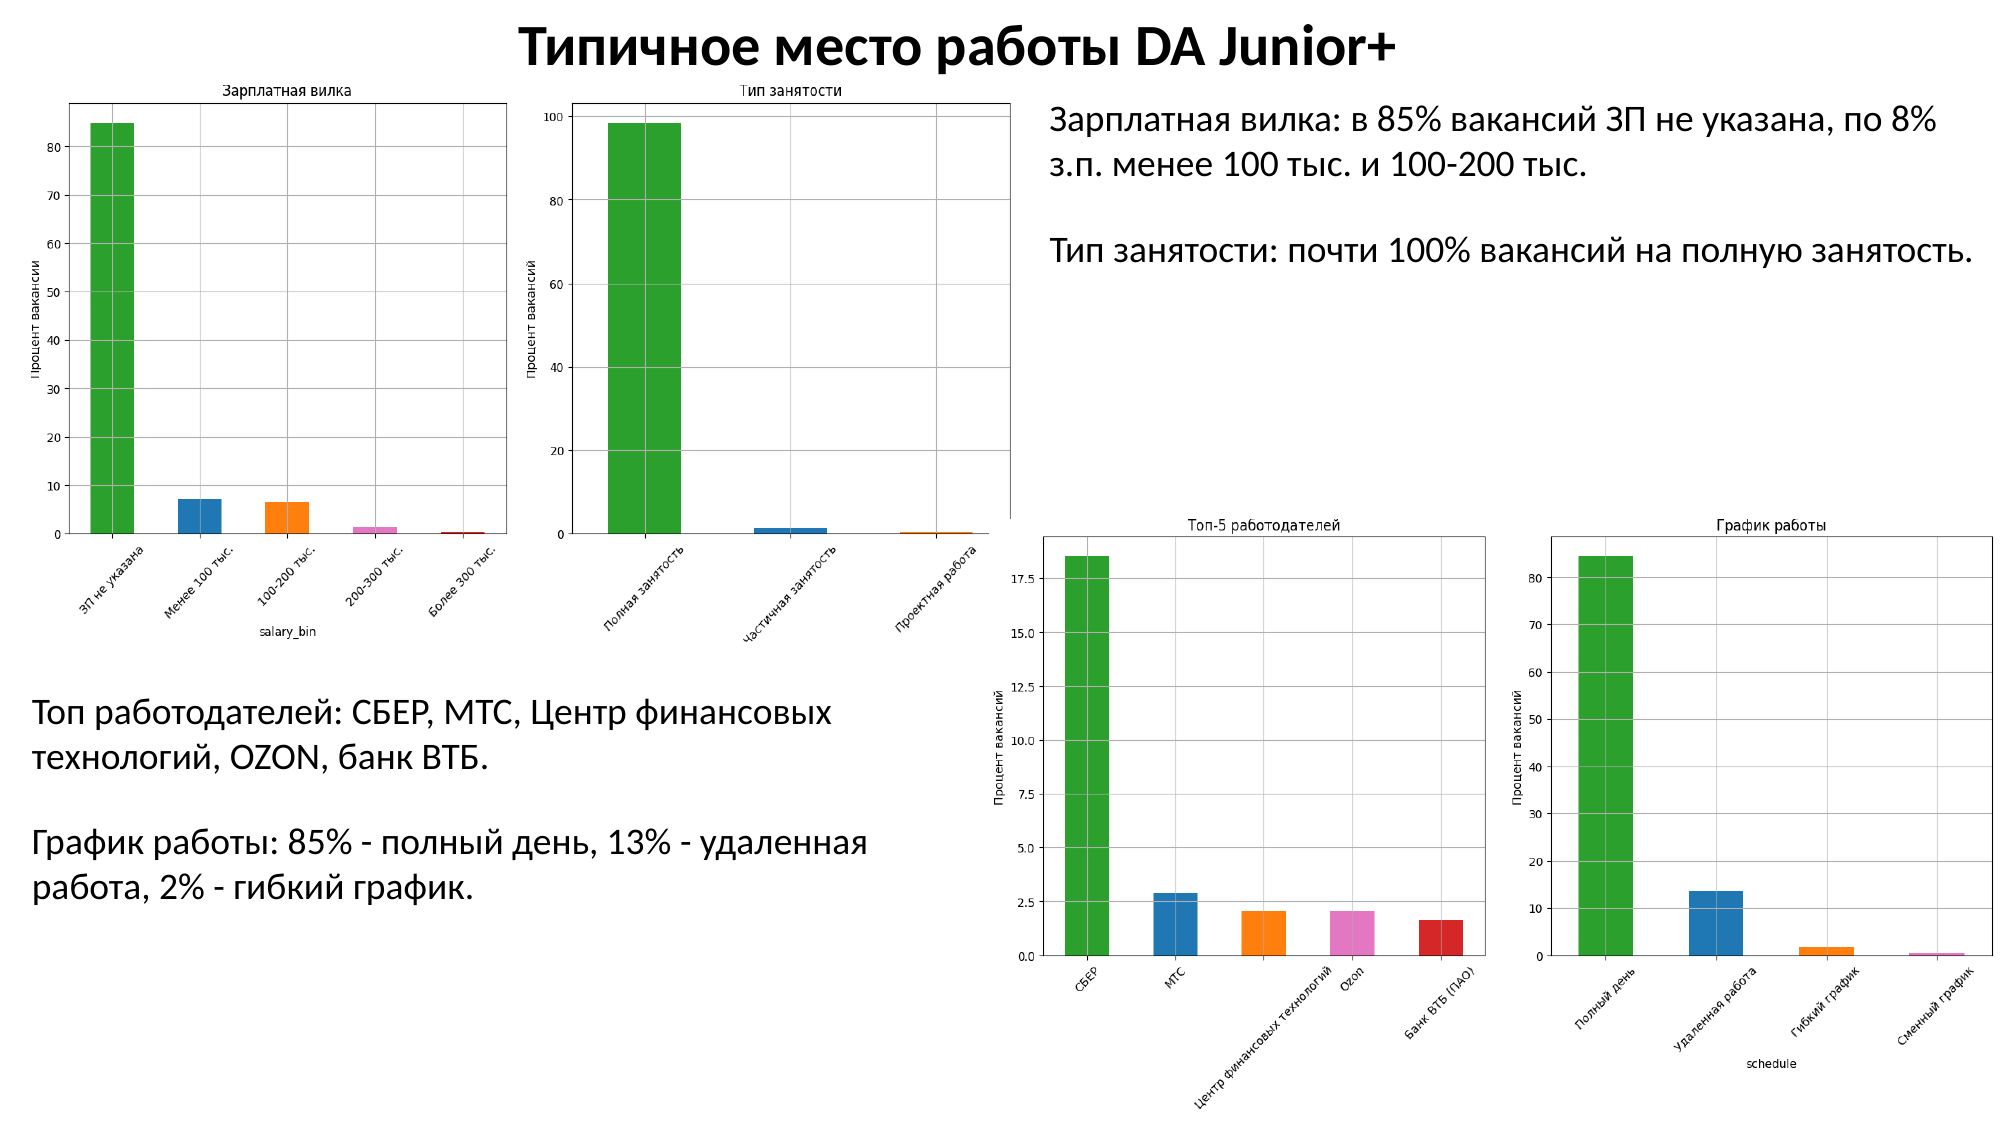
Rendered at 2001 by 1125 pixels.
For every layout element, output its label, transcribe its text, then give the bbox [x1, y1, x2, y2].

picture [31, 85, 2000, 1111]
text_box График работы: 85% - полный день, 13% - удаленная работа, 2% - гибкий график. [17, 810, 962, 915]
text_box Тип занятости: почти 100% вакансий на полную занятость. [1034, 217, 2000, 278]
text_box Зарплатная вилка: в 85% вакансий ЗП не указана, по 8% з.п. менее 100 тыс. и 100-200 тыс. [1034, 86, 1976, 191]
text_box Топ работодателей: СБЕР, МТС, Центр финансовых технологий, OZON, банк ВТБ. [17, 679, 989, 785]
text_box Типичное место работы DA Junior+ [457, 0, 1458, 85]
